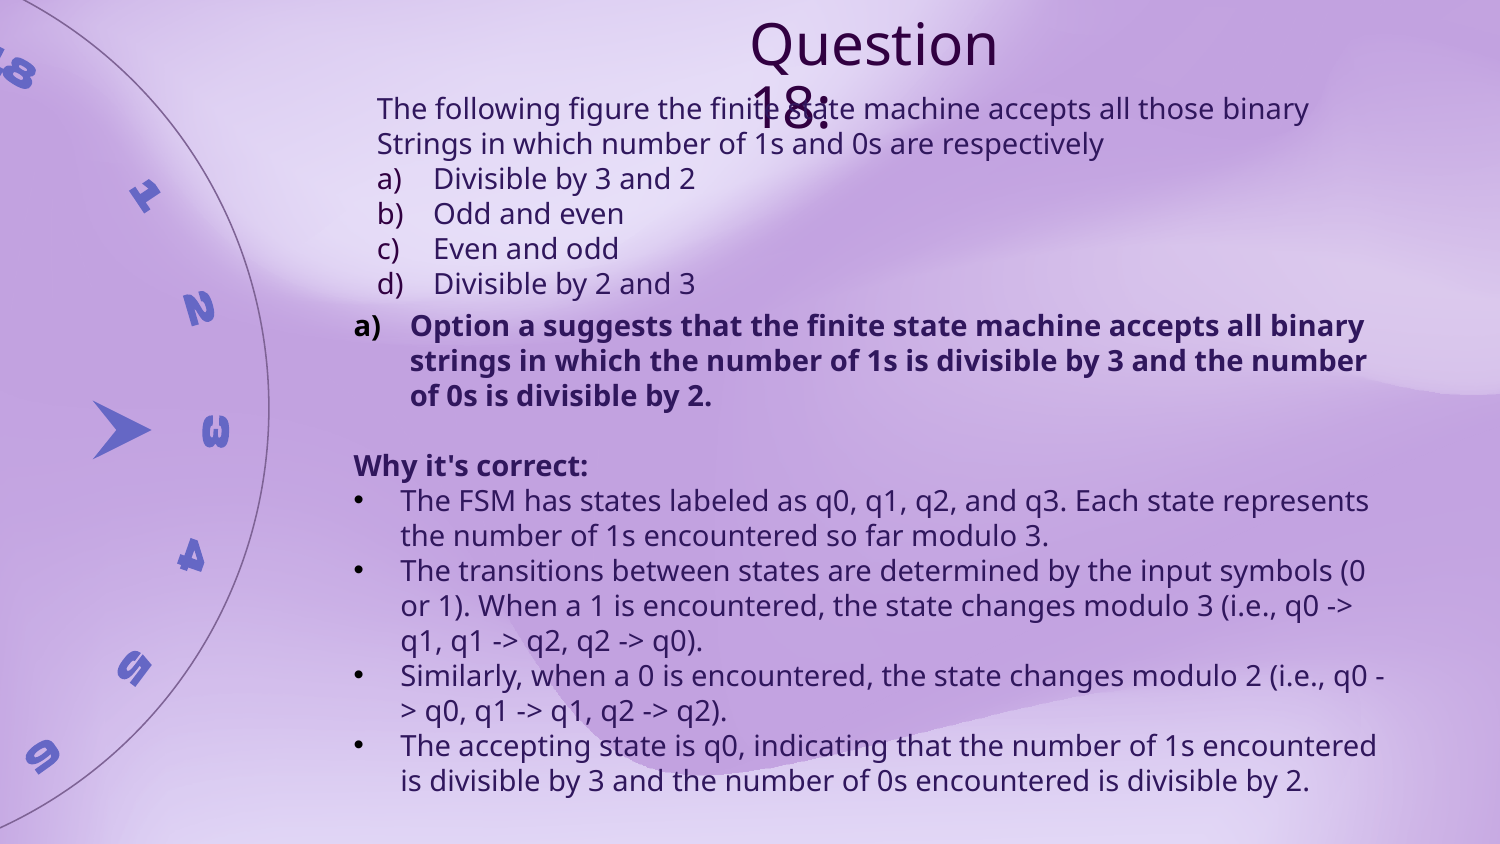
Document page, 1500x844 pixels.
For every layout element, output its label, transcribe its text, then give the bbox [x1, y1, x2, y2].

text_box Question 18: [734, 0, 1092, 75]
text_box The following figure the finite state machine accepts all those binary Strings in which number of 1s and 0s are respectively Divisible by 3 and 2 Odd and even Even and odd Divisible by 2 and 3 [338, 75, 1408, 299]
text_box Option a suggests that the finite state machine accepts all binary strings in which the number of 1s is divisible by 3 and the number of 0s is divisible by 2. Why it's correct: The FSM has states labeled as q0, q1, q2, and q3. Each state represents the number of 1s encountered so far modulo 3. The transitions between states are determined by the input symbols (0 or 1). When a 1 is encountered, the state changes modulo 3 (i.e., q0 -> q1, q1 -> q2, q2 -> q0). Similarly, when a 0 is encountered, the state changes modulo 2 (i.e., q0 -> q0, q1 -> q1, q2 -> q2). The accepting state is q0, indicating that the number of 1s encountered is divisible by 3 and the number of 0s encountered is divisible by 2. [338, 299, 1417, 805]
picture [0, 0, 1500, 844]
text_box [0, 0, 269, 828]
